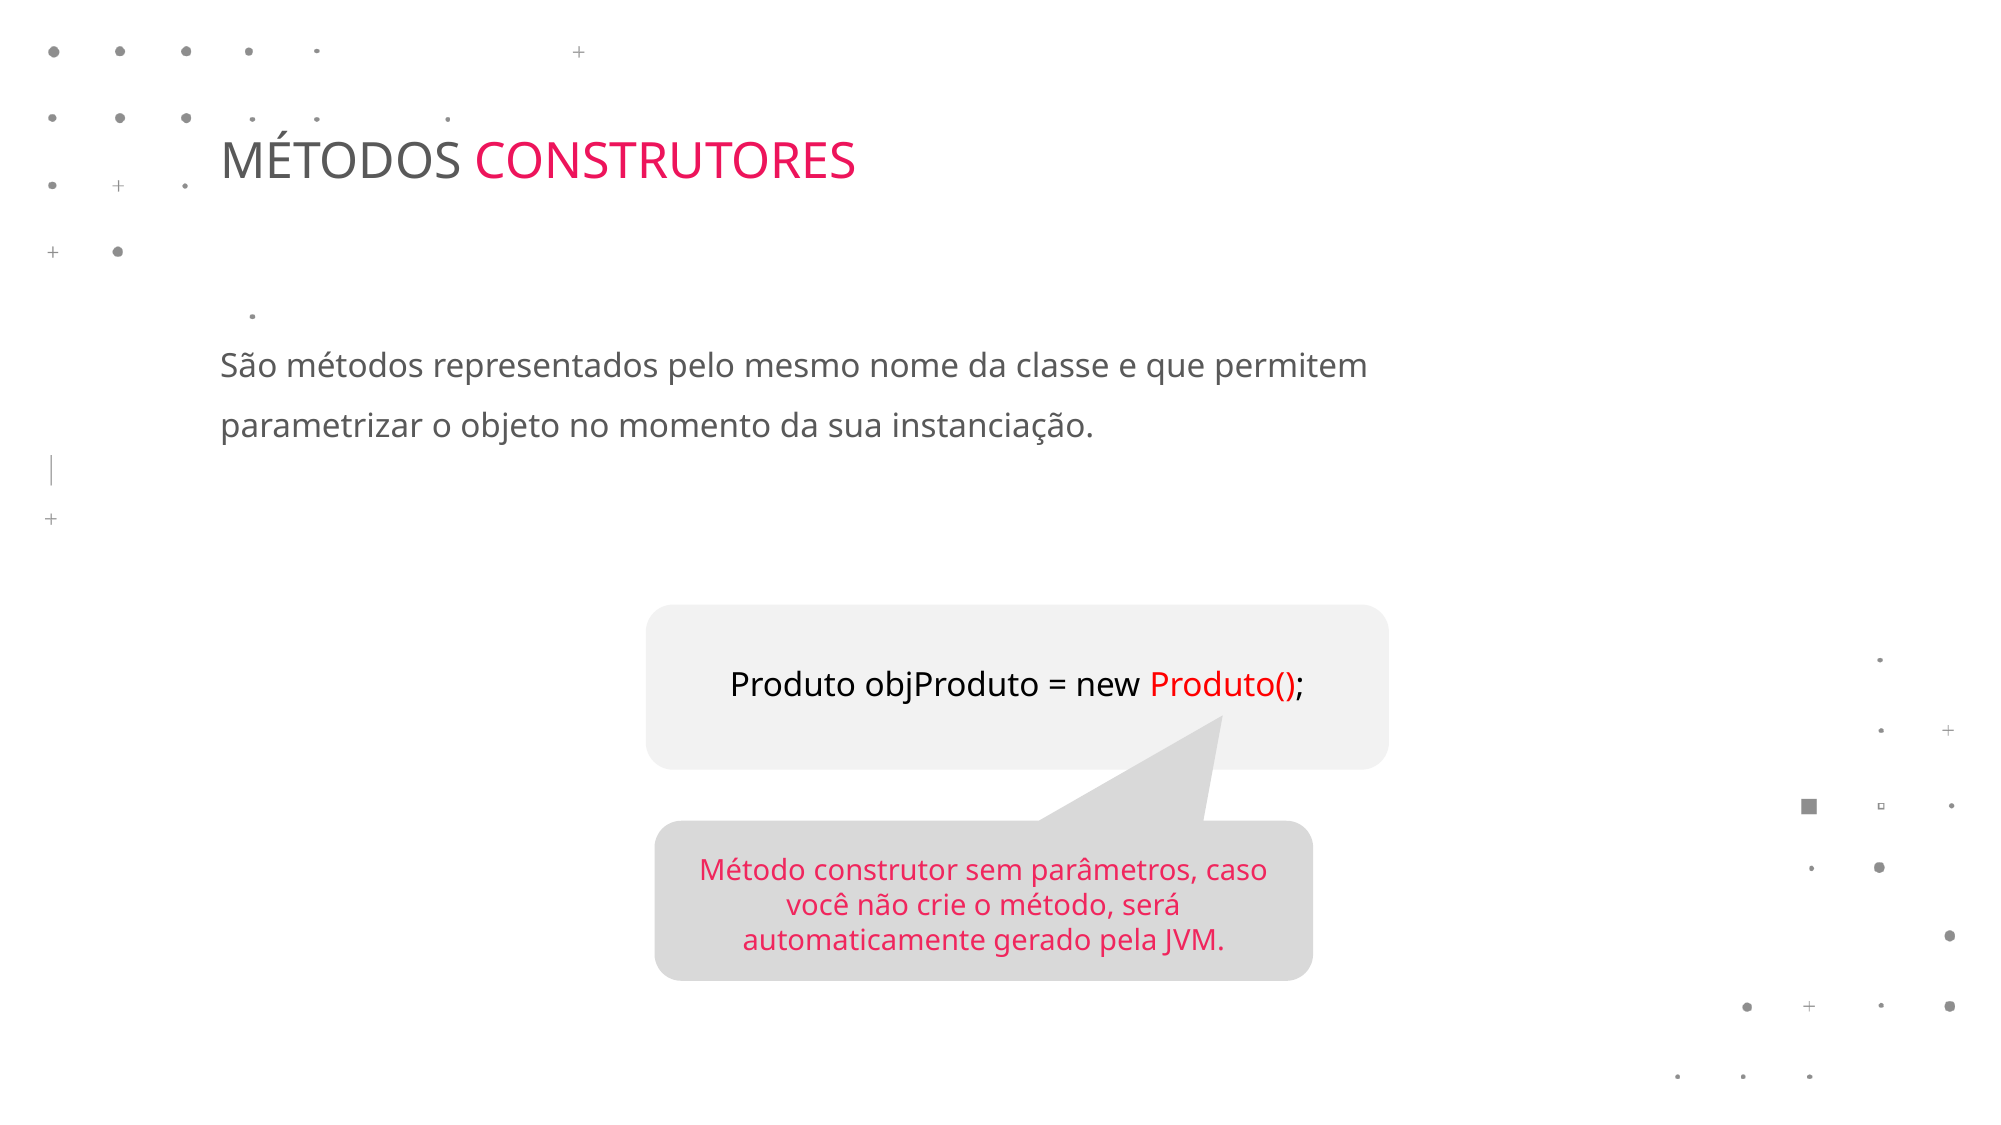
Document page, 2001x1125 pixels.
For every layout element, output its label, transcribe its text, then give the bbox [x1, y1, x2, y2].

text_box Produto objProduto = new Produto(); [715, 655, 1320, 711]
text_box MÉTODOS CONSTRUTORES [205, 121, 1042, 197]
picture [45, 46, 1955, 1079]
text_box [643, 602, 1392, 772]
text_box São métodos representados pelo mesmo nome da classe e que permitem parametrizar o objeto no momento da sua instanciação. [205, 316, 1423, 571]
text_box [652, 713, 1316, 983]
text_box Método construtor sem parâmetros, caso você não crie o método, será automaticamente gerado pela JVM. [676, 843, 1292, 964]
